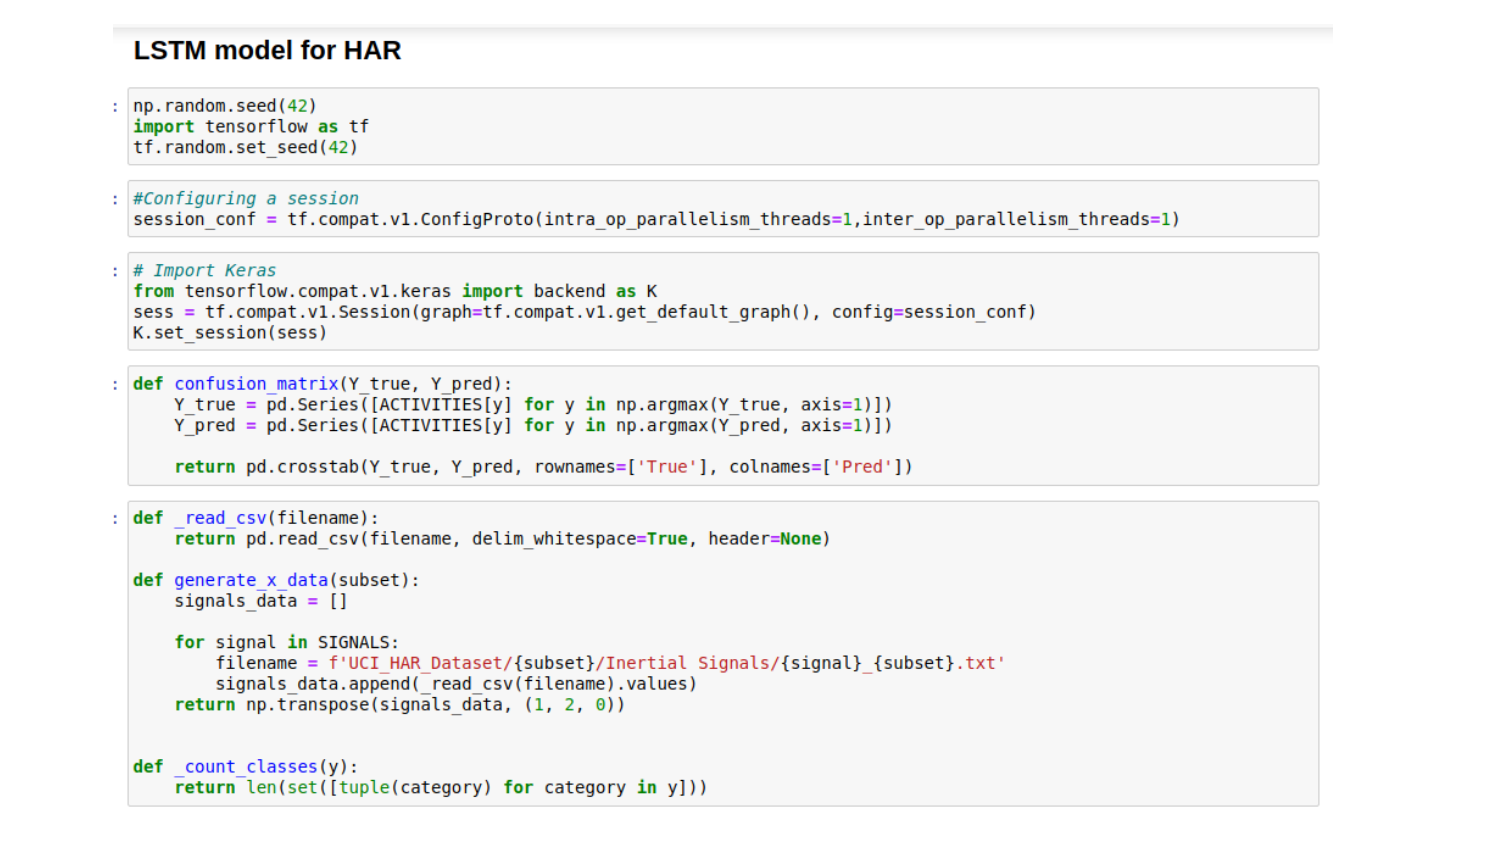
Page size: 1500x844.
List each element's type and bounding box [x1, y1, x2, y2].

picture [113, 24, 1333, 819]
